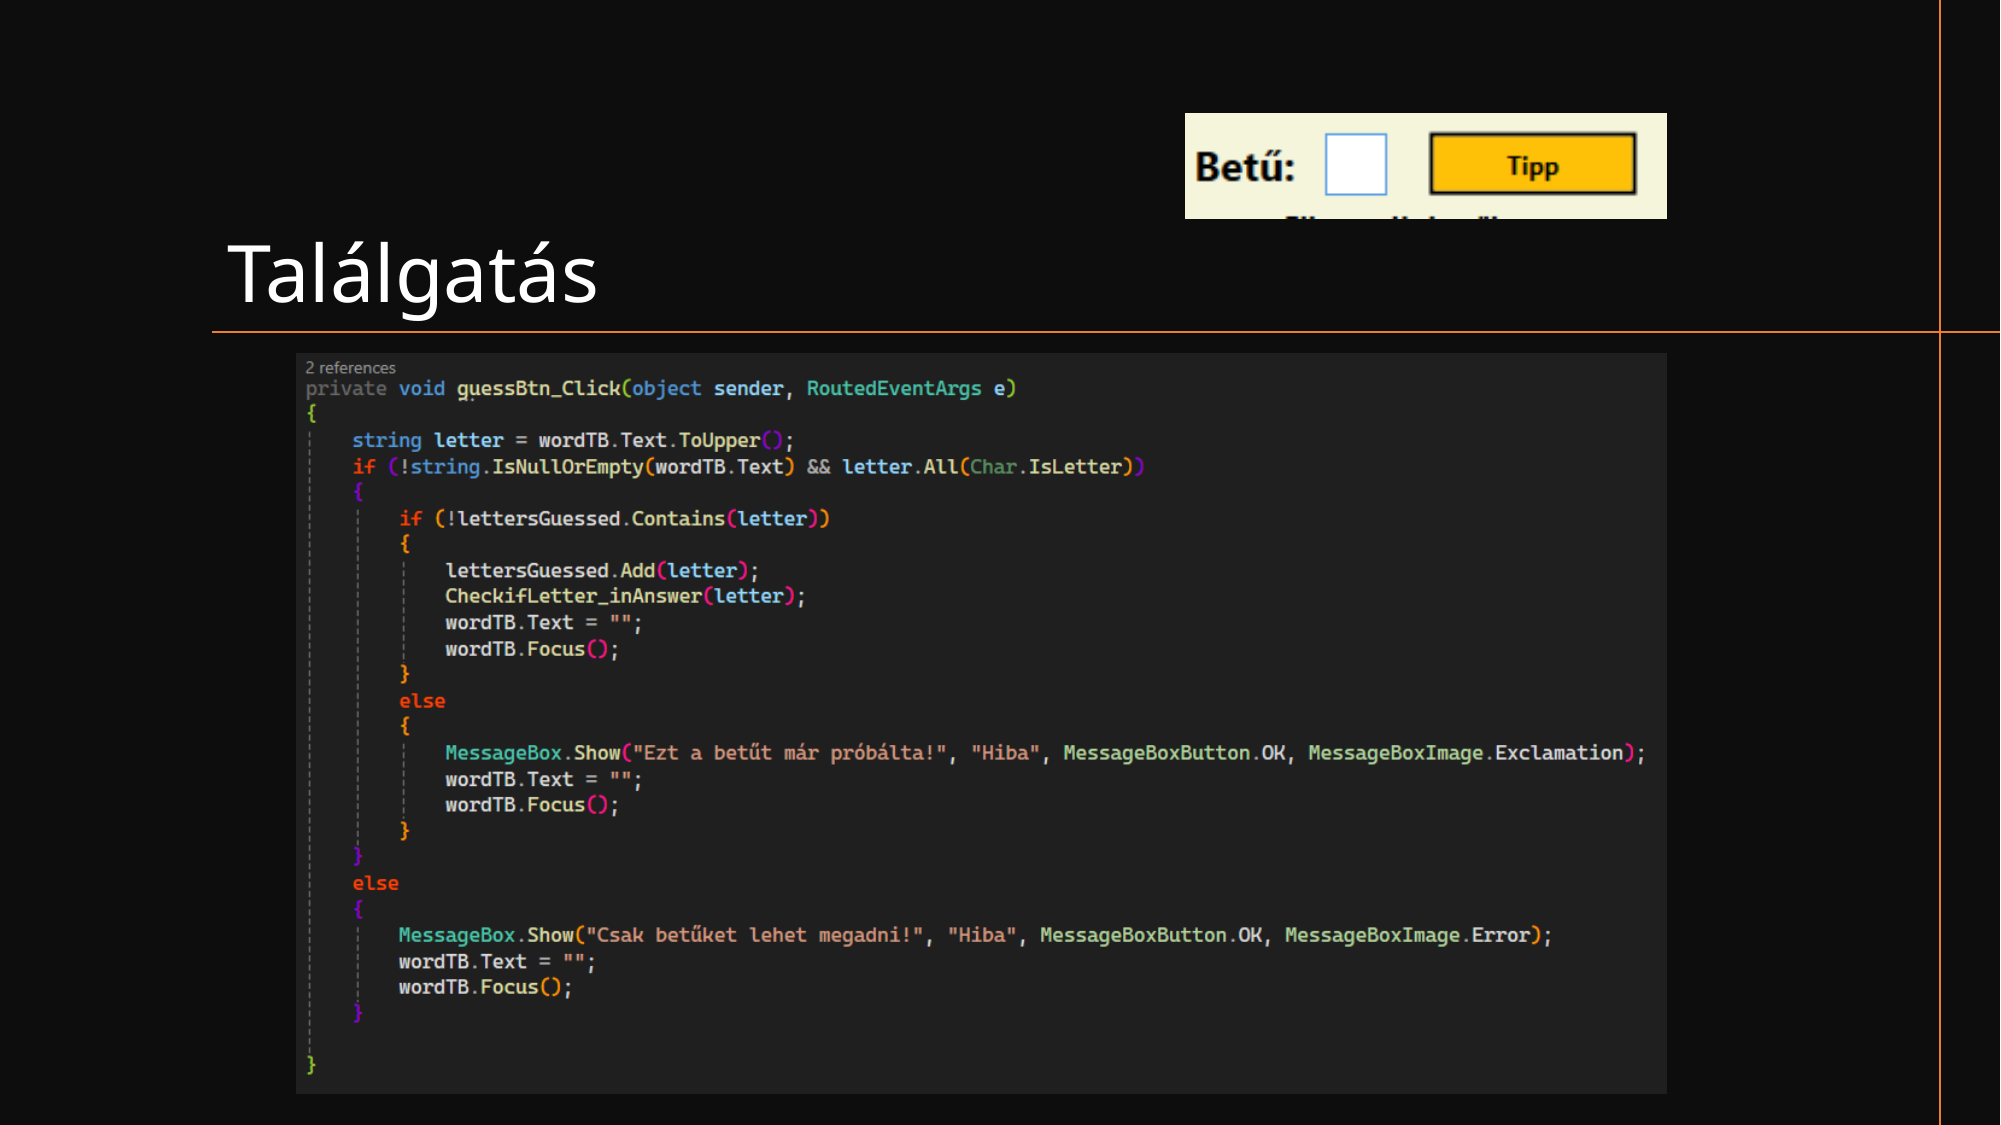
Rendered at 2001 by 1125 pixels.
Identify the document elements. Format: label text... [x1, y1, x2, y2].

text_box [0, 0, 1939, 1125]
title Találgatás [212, 109, 982, 328]
picture [296, 353, 1667, 1094]
text_box [1941, 333, 2000, 1125]
text_box [1941, 0, 2000, 331]
picture [1185, 113, 1667, 219]
